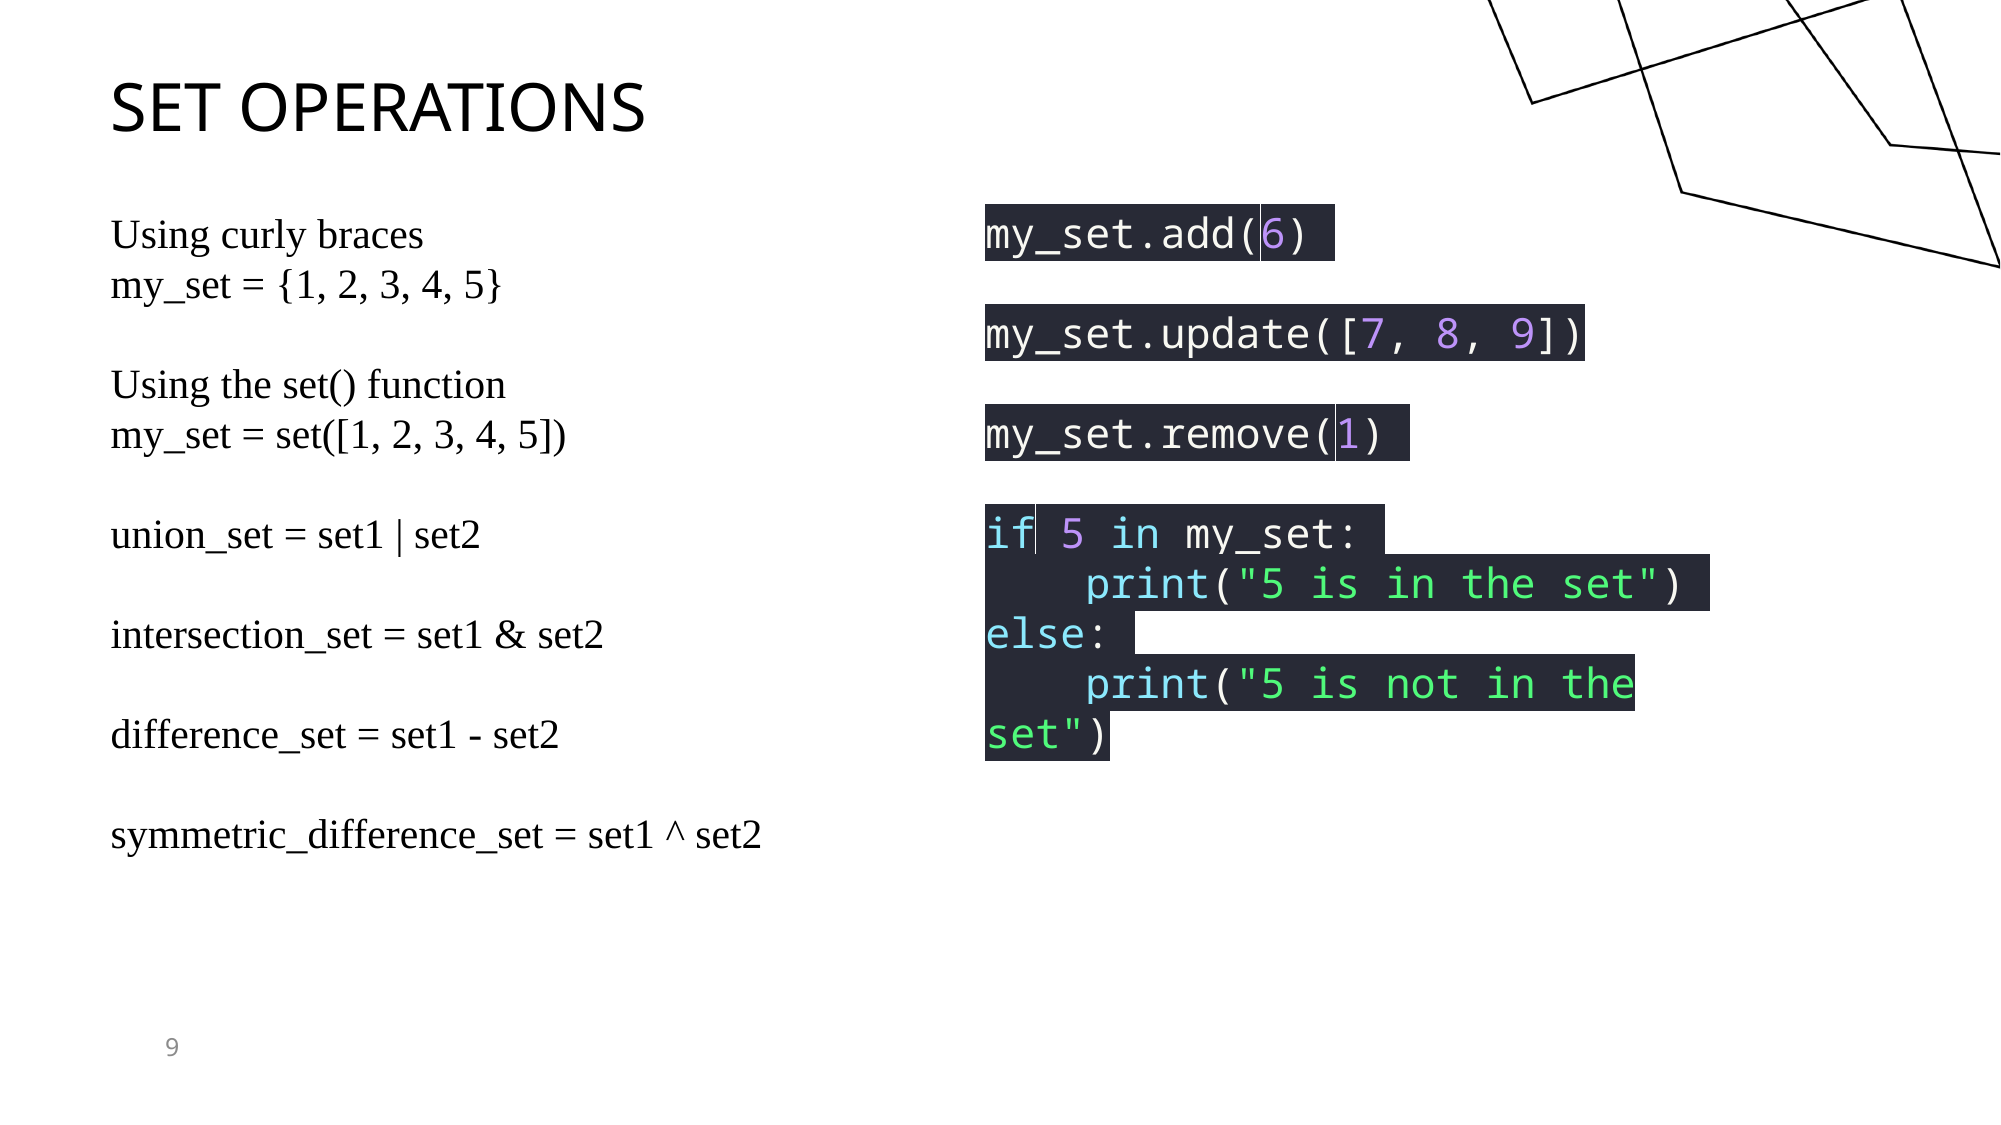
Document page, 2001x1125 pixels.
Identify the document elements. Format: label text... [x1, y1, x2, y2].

slide_number 9 [150, 1024, 254, 1074]
title SET OPERATIONS [95, 51, 1795, 168]
picture [1412, 0, 2001, 277]
text_box my_set.add(6) my_set.update([7, 8, 9]) my_set.remove(1) if 5 in my_set: print("5 is in the set") else: print("5 is not in the set") [970, 199, 1793, 765]
text_box Using curly braces my_set = {1, 2, 3, 4, 5} Using the set() function my_set = set([1, 2, 3, 4, 5]) union_set = set1 | set2 intersection_set = set1 & set2 difference_set = set1 - set2 symmetric_difference_set = set1 ^ set2 [95, 199, 927, 915]
